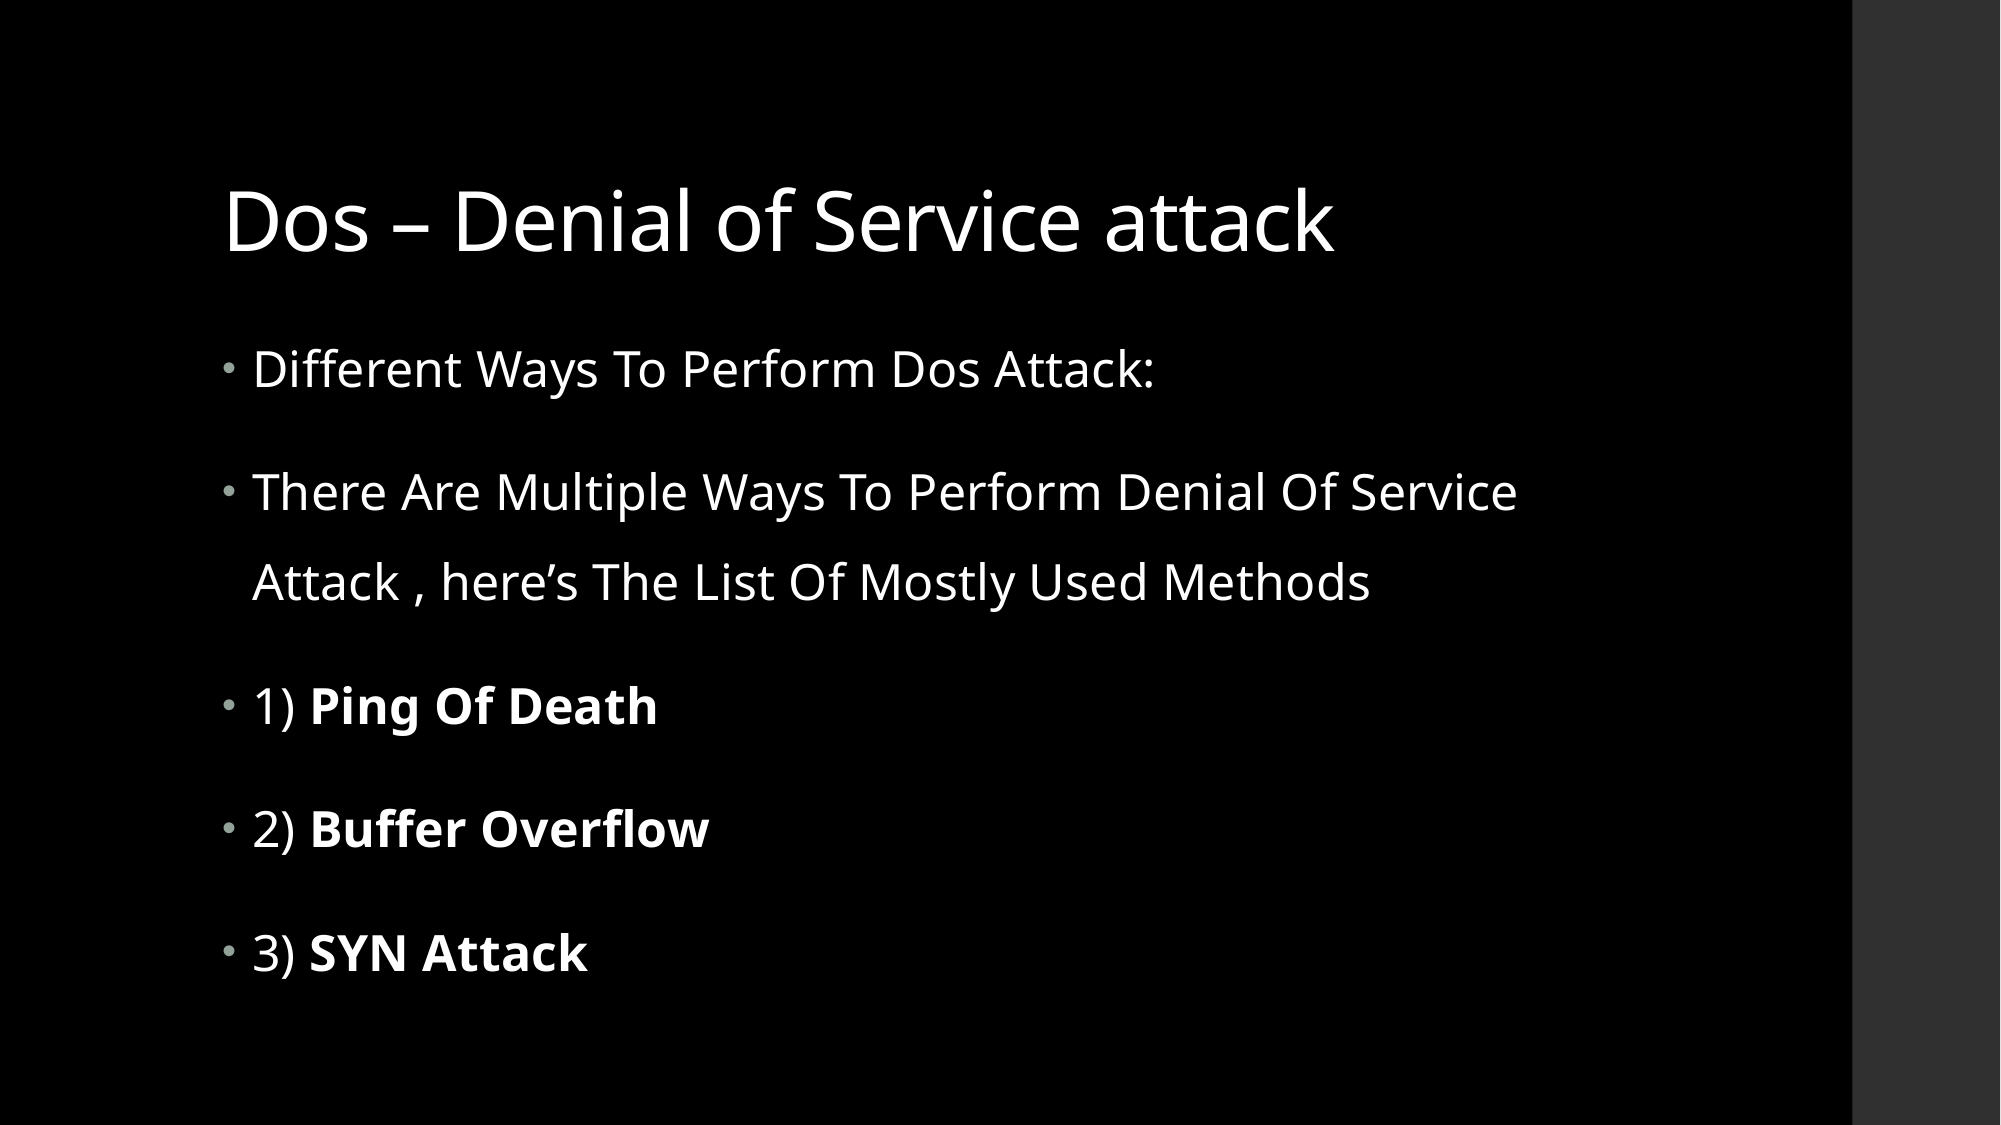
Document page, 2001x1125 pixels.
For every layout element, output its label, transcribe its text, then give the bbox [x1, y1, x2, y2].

list Different Ways To Perform Dos Attack: There Are Multiple Ways To Perform Denial Of Service Attack , here’s The List Of Mostly Used Methods 1) Ping Of Death 2) Buffer Overflow 3) SYN Attack [206, 299, 1617, 1014]
title Dos – Denial of Service attack [206, 60, 1797, 278]
